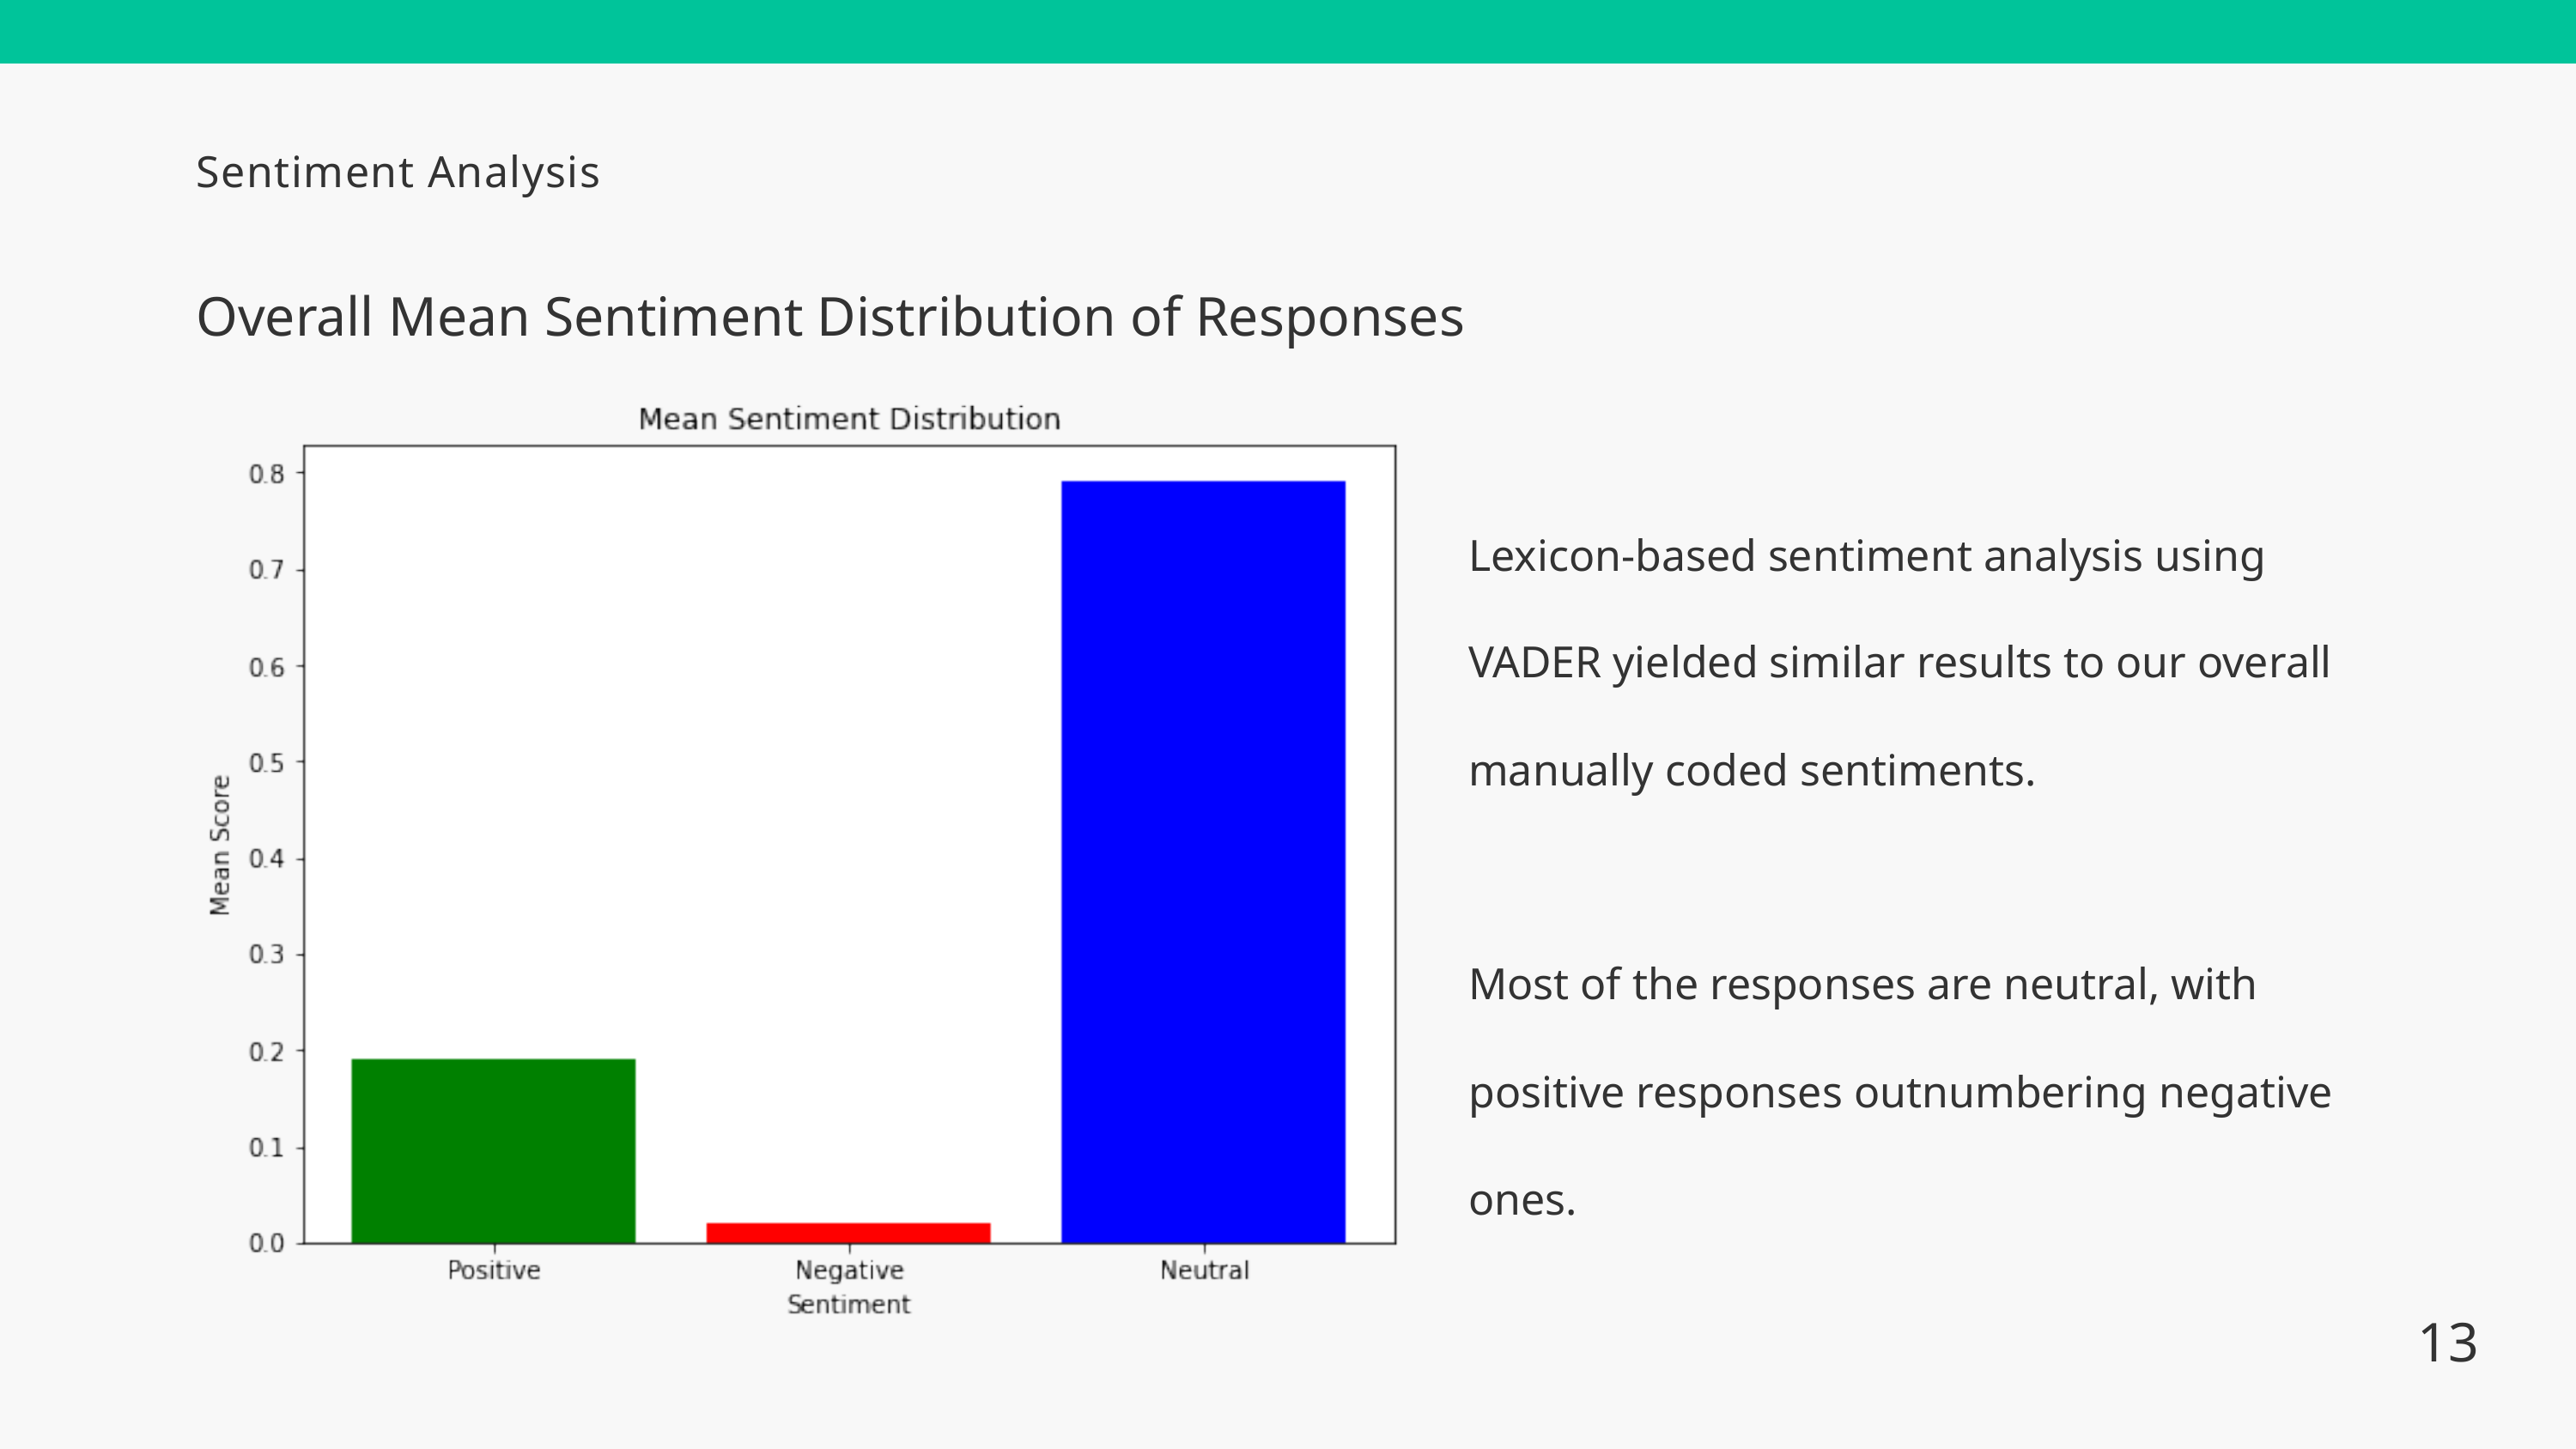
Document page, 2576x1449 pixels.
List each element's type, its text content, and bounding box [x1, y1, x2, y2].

text_box Overall Mean Sentiment Distribution of Responses [196, 261, 1707, 348]
text_box 13 [2383, 1286, 2480, 1373]
text_box Sentiment Analysis [196, 144, 1689, 197]
text_box Lexicon-based sentiment analysis using VADER yielded similar results to our overall manually coded sentiments. Most of the responses are neutral, with positive responses outnumbering negative ones. [1468, 471, 2384, 1224]
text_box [0, 0, 2576, 64]
text_box [196, 389, 1413, 1337]
